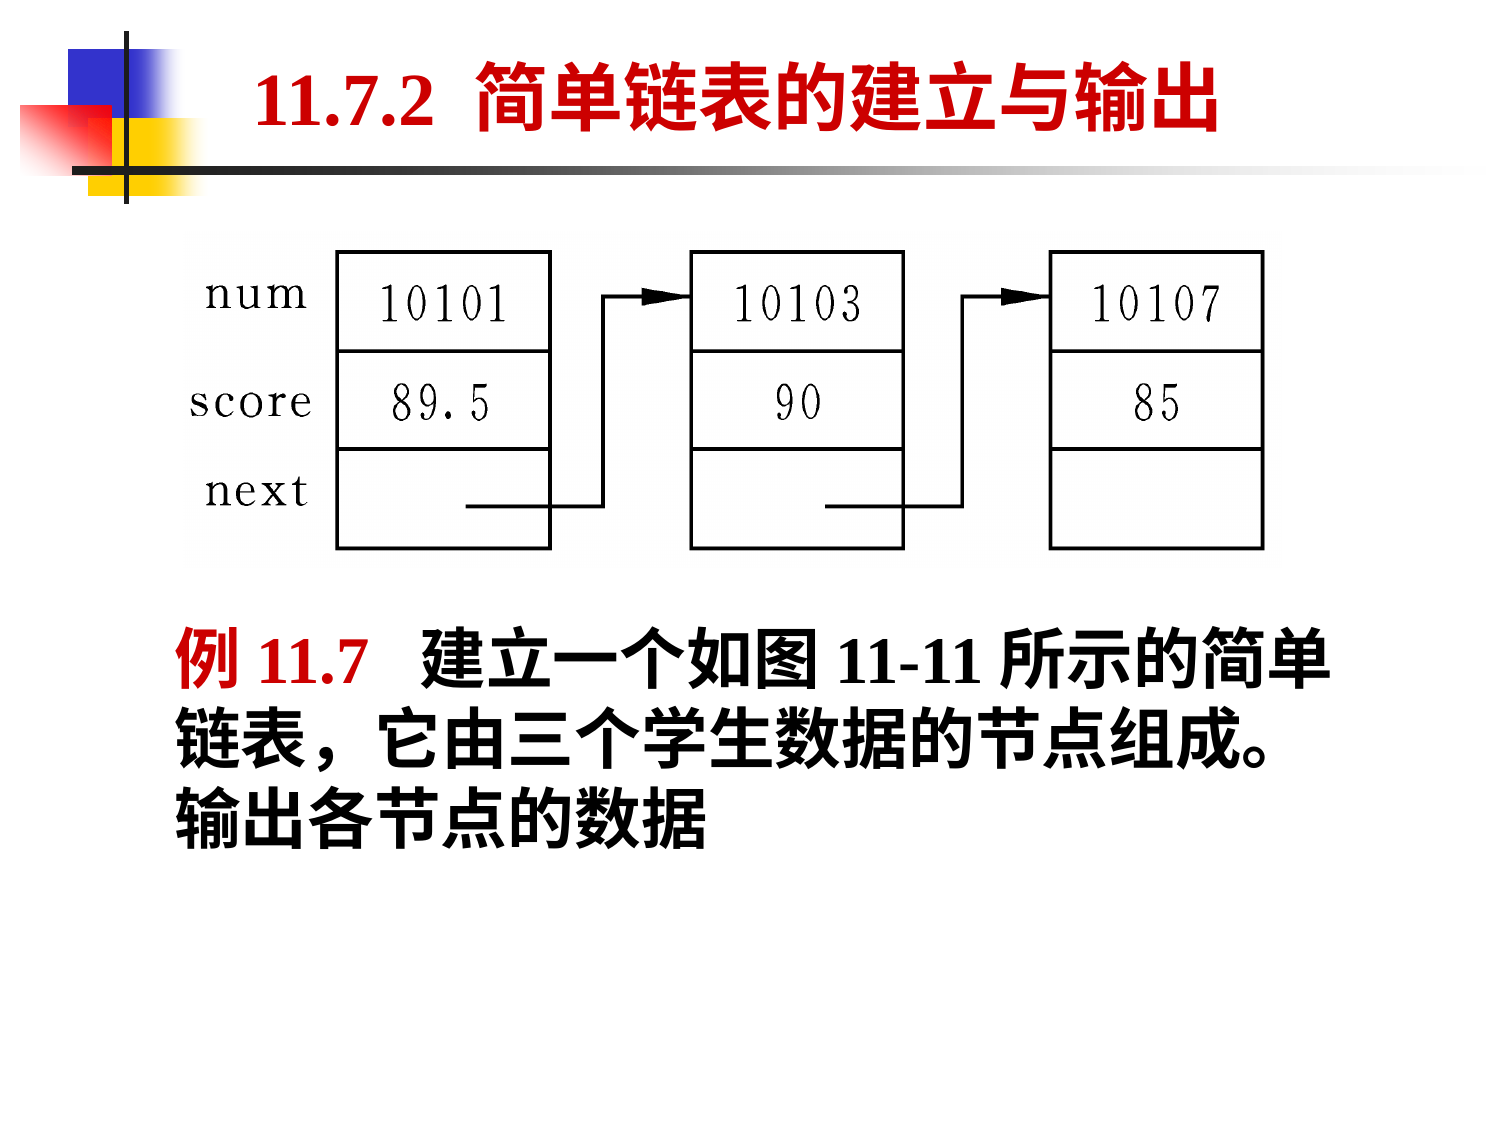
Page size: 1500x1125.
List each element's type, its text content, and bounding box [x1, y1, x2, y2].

text_box 11.7.2 简单链表的建立与输出 [230, 42, 1246, 148]
text_box 例11.7 建立一个如图11-11所示的简单链表，它由三个学生数据的节点组成。输出各节点的数据 [159, 609, 1376, 865]
picture [182, 231, 1282, 568]
